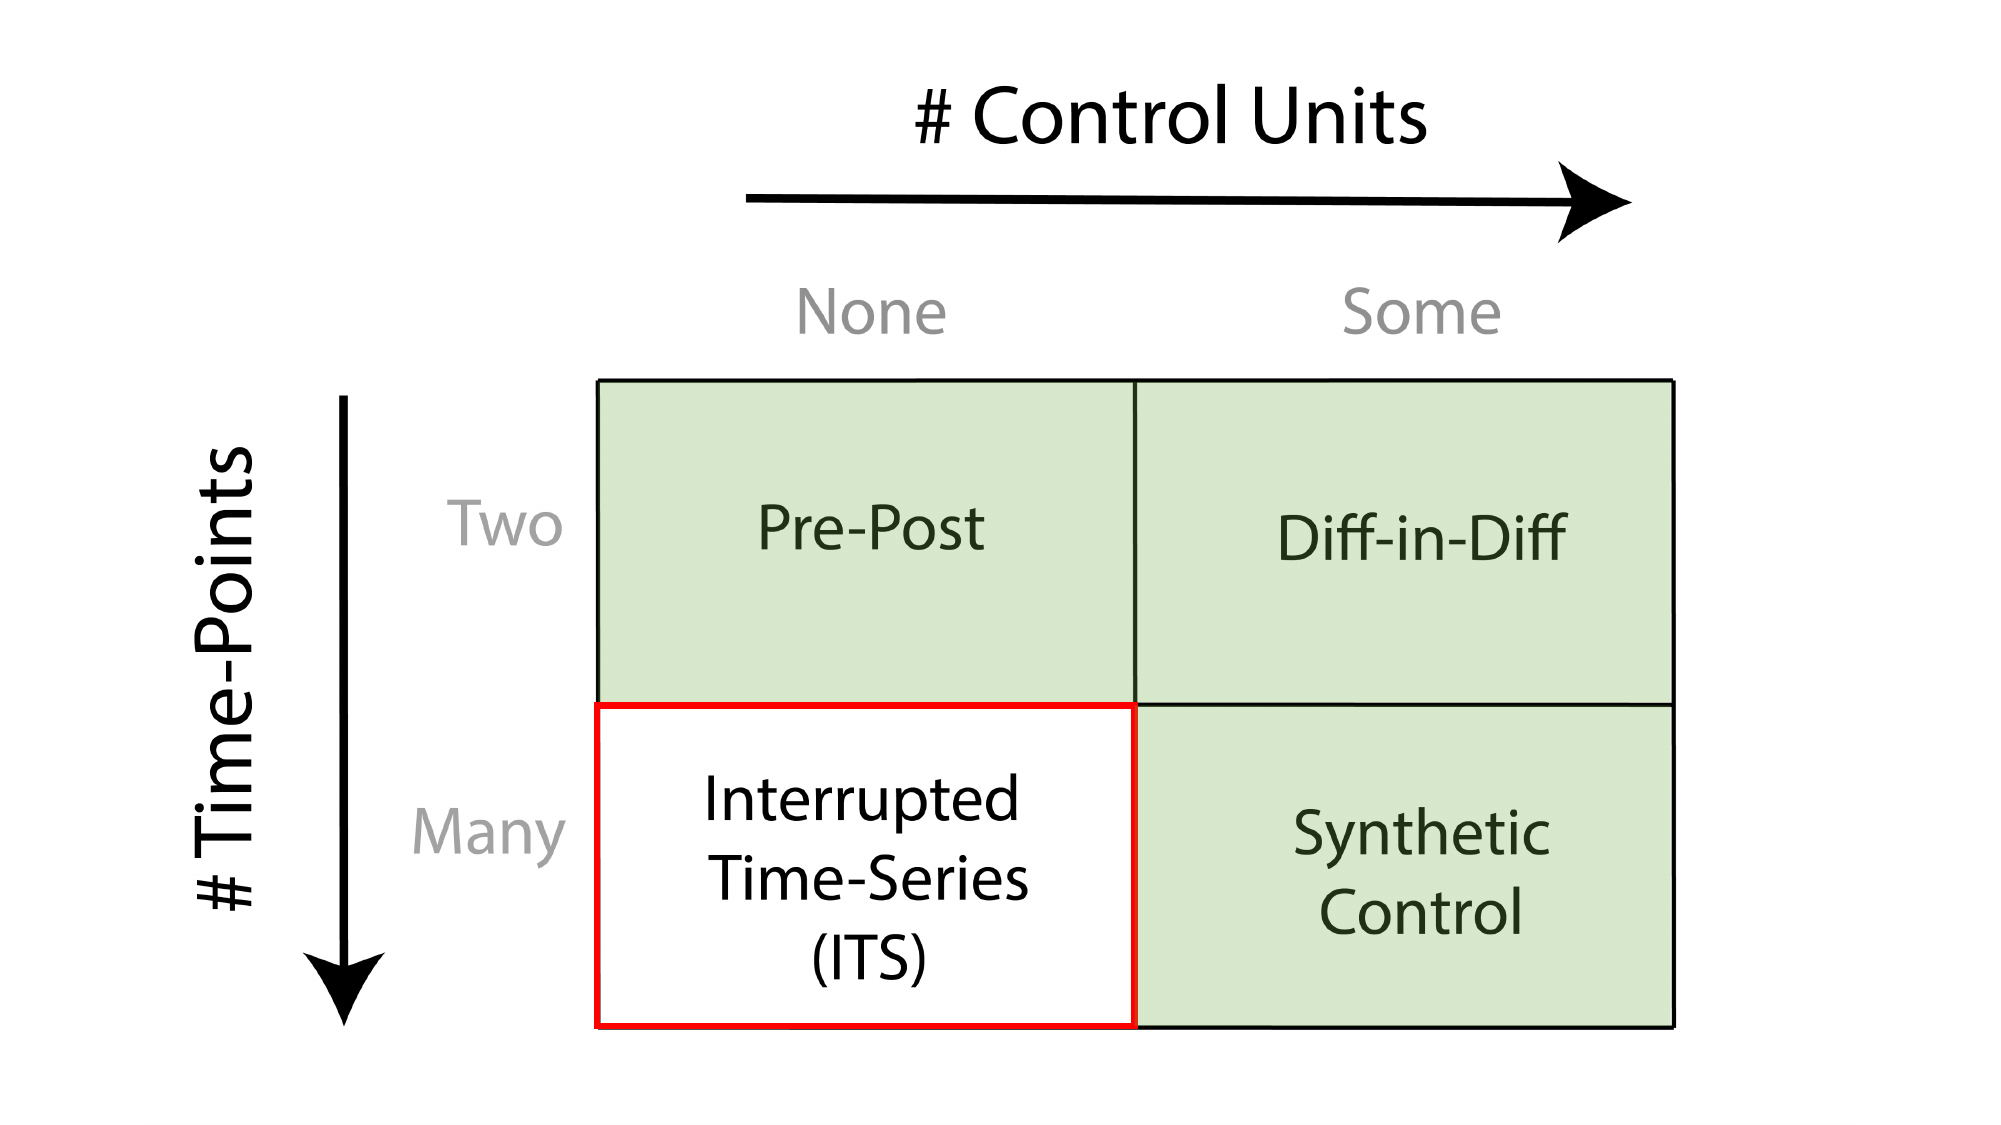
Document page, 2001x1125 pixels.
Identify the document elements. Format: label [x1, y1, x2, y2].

picture [142, 0, 1858, 1125]
